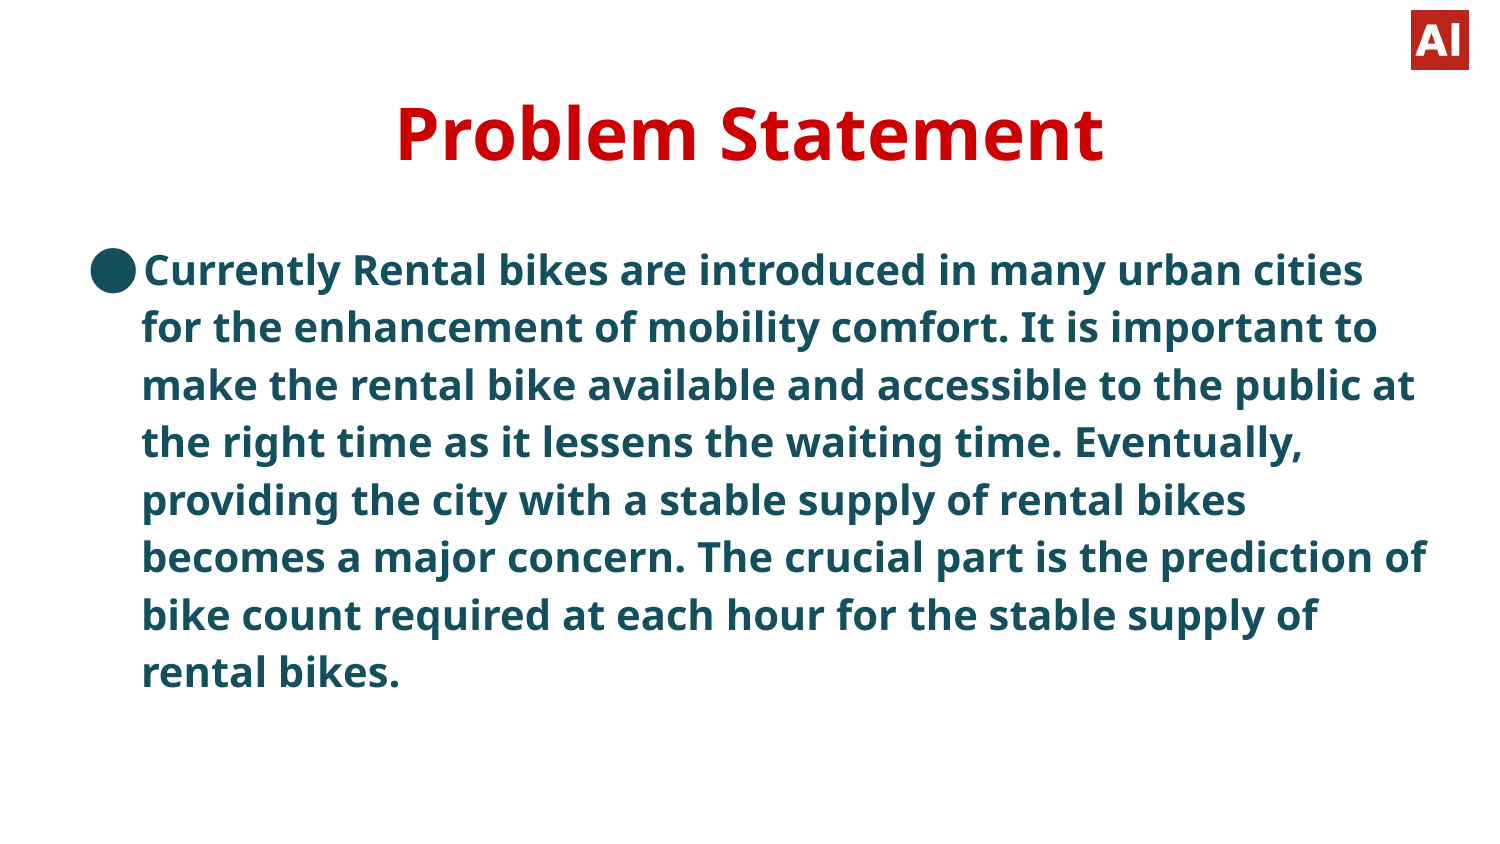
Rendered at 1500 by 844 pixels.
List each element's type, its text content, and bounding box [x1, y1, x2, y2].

list Currently Rental bikes are introduced in many urban cities for the enhancement of mobility comfort. It is important to make the rental bike available and accessible to the public at the right time as it lessens the waiting time. Eventually, providing the city with a stable supply of rental bikes becomes a major concern. The crucial part is the prediction of bike count required at each hour for the stable supply of rental bikes. [51, 221, 1449, 750]
title Problem Statement [51, 72, 1449, 201]
picture [1411, 10, 1469, 70]
